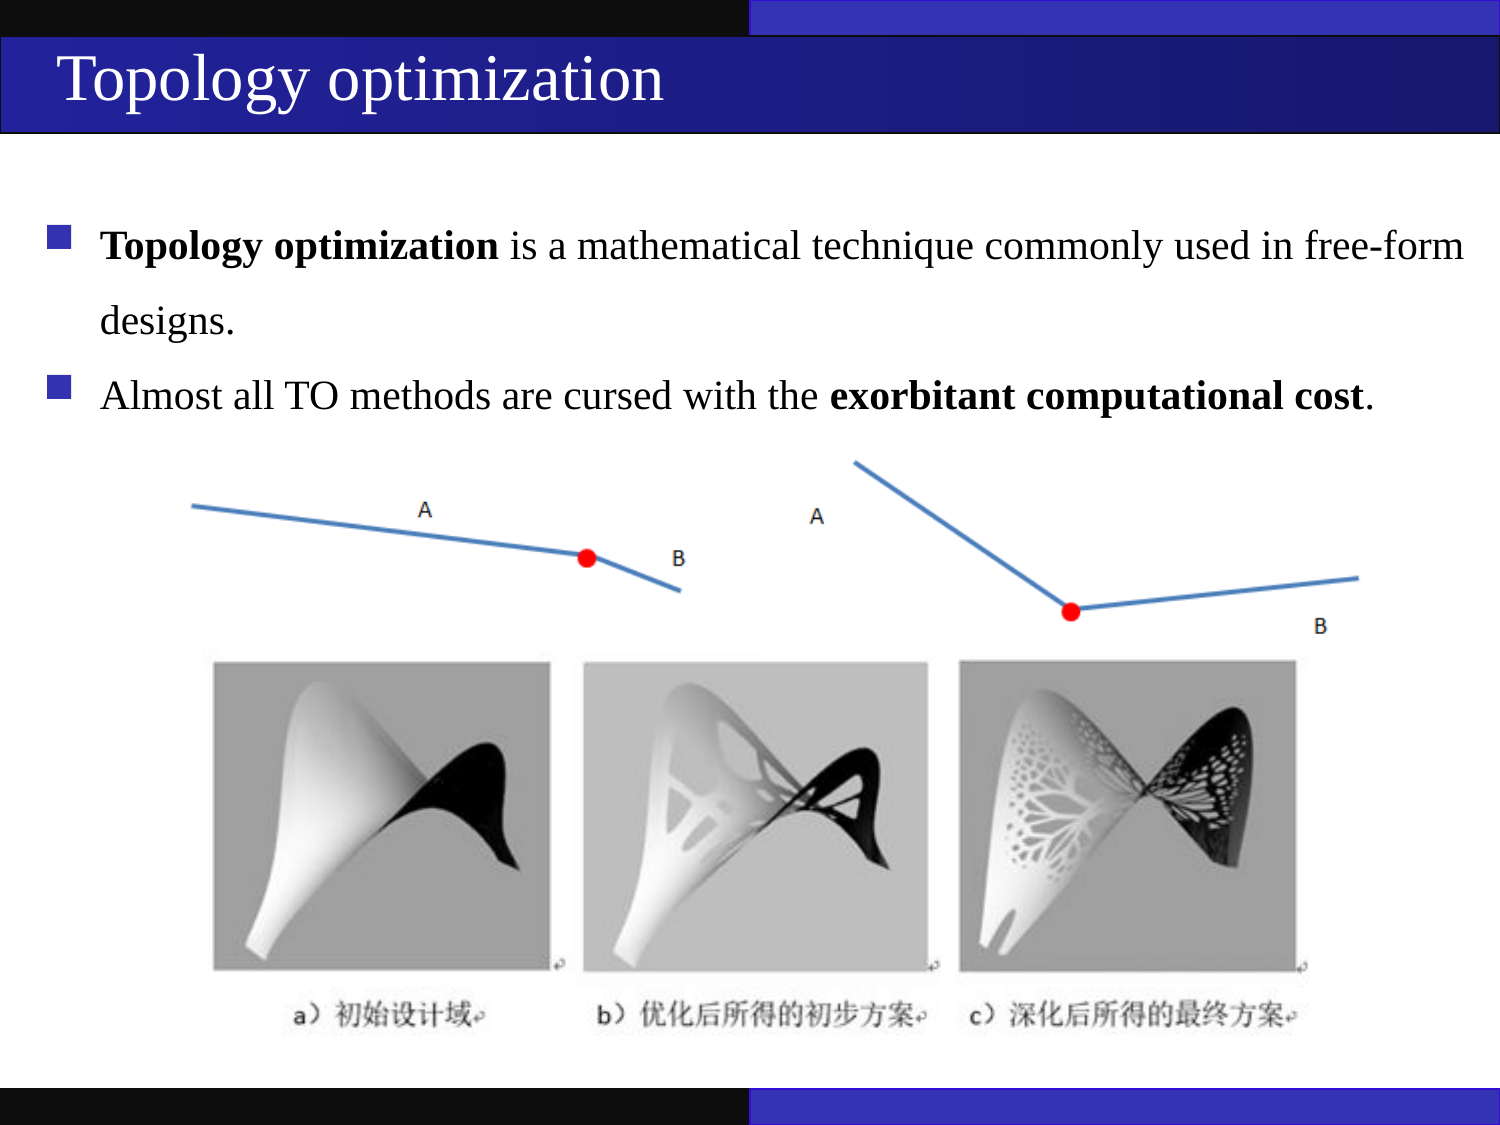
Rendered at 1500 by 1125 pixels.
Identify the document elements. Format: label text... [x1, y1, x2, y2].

list Topology optimization [41, 37, 867, 121]
slide_number [1059, 1042, 1397, 1103]
text_box Topology optimization is a mathematical technique commonly used in free-form designs. Almost all TO methods are cursed with the exorbitant computational cost. [28, 185, 1488, 426]
picture [144, 441, 1398, 1042]
